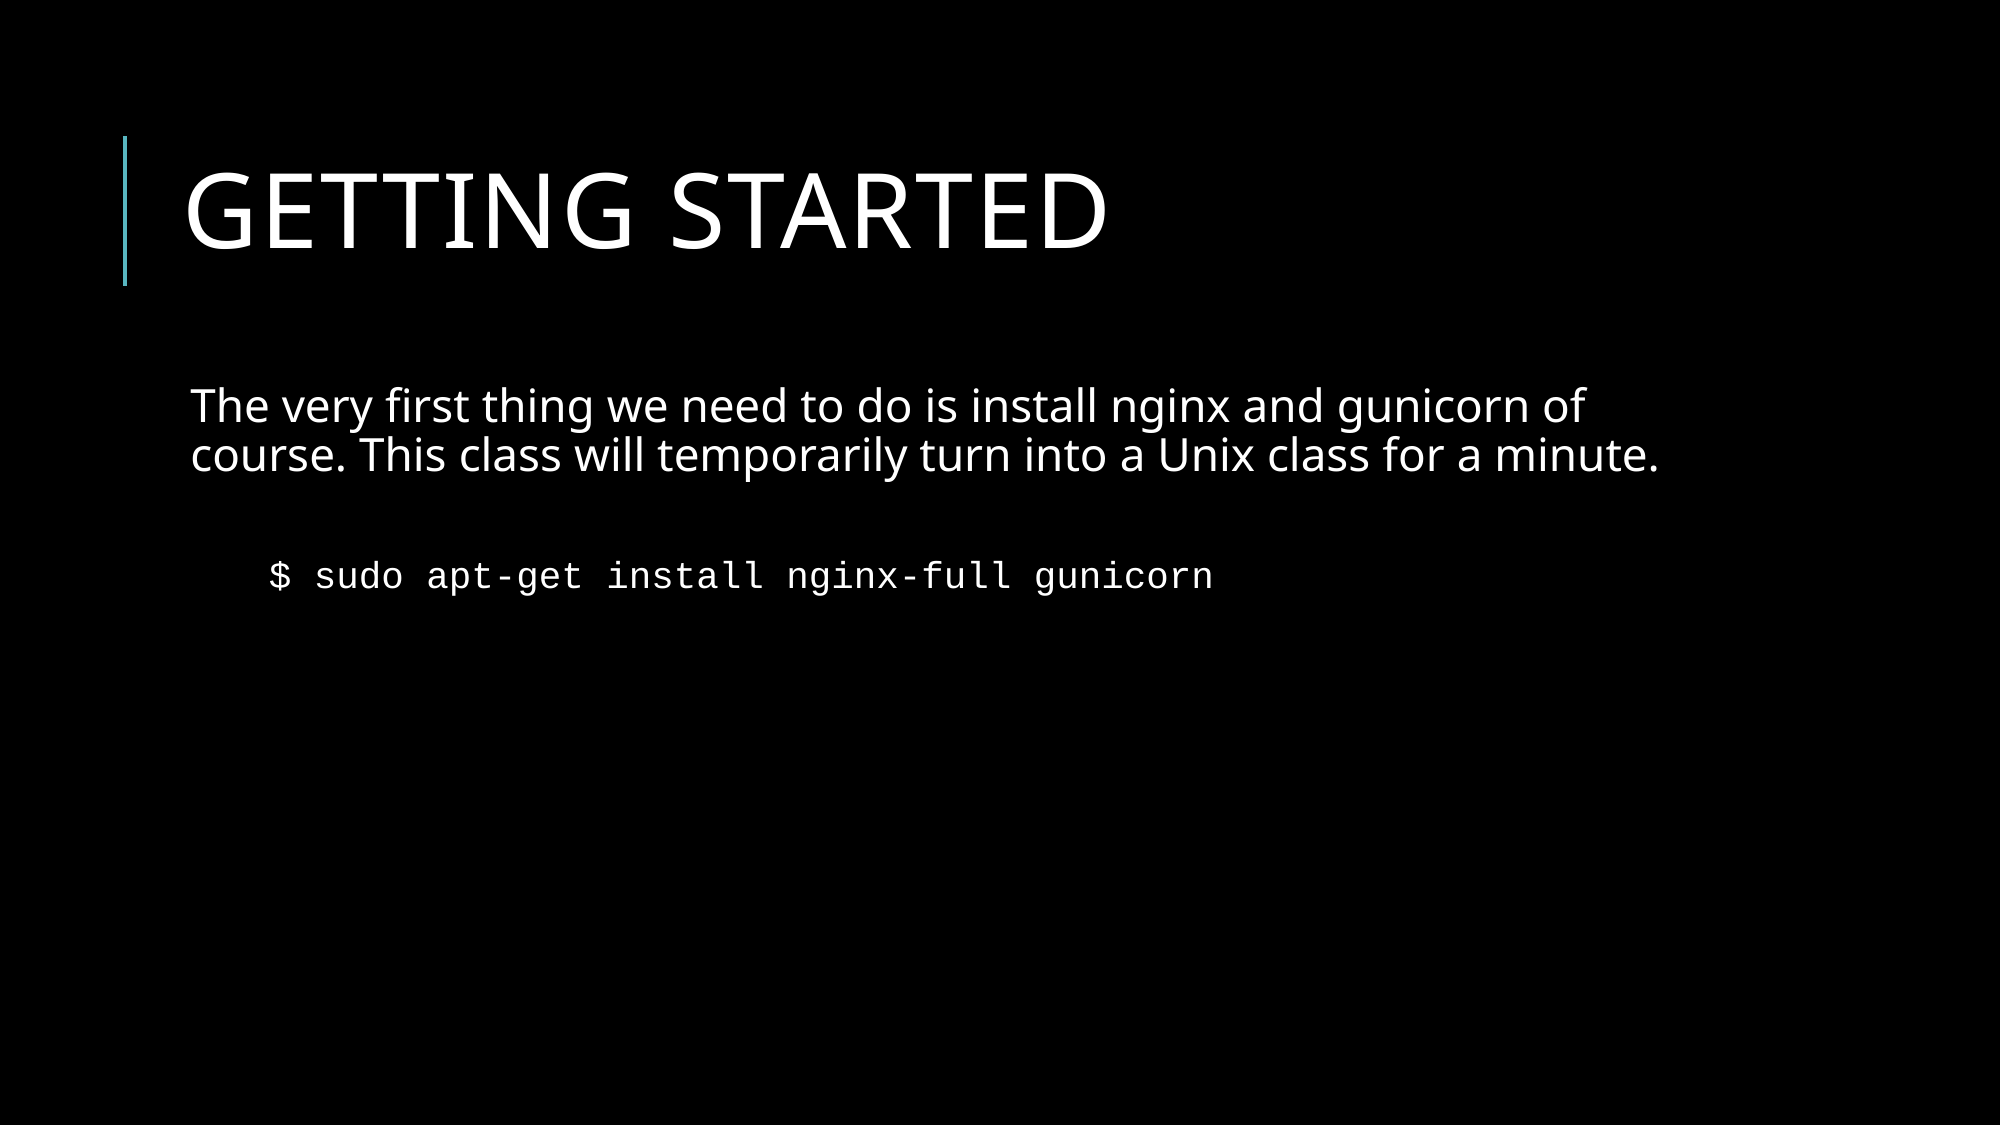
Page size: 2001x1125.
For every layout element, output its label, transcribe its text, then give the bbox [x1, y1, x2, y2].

text_box $ sudo apt-get install nginx-full gunicorn [253, 543, 1229, 604]
list The very first thing we need to do is install nginx and gunicorn of course. This class will temporarily turn into a Unix class for a minute. [168, 375, 1763, 1035]
title Getting started [168, 96, 1763, 342]
